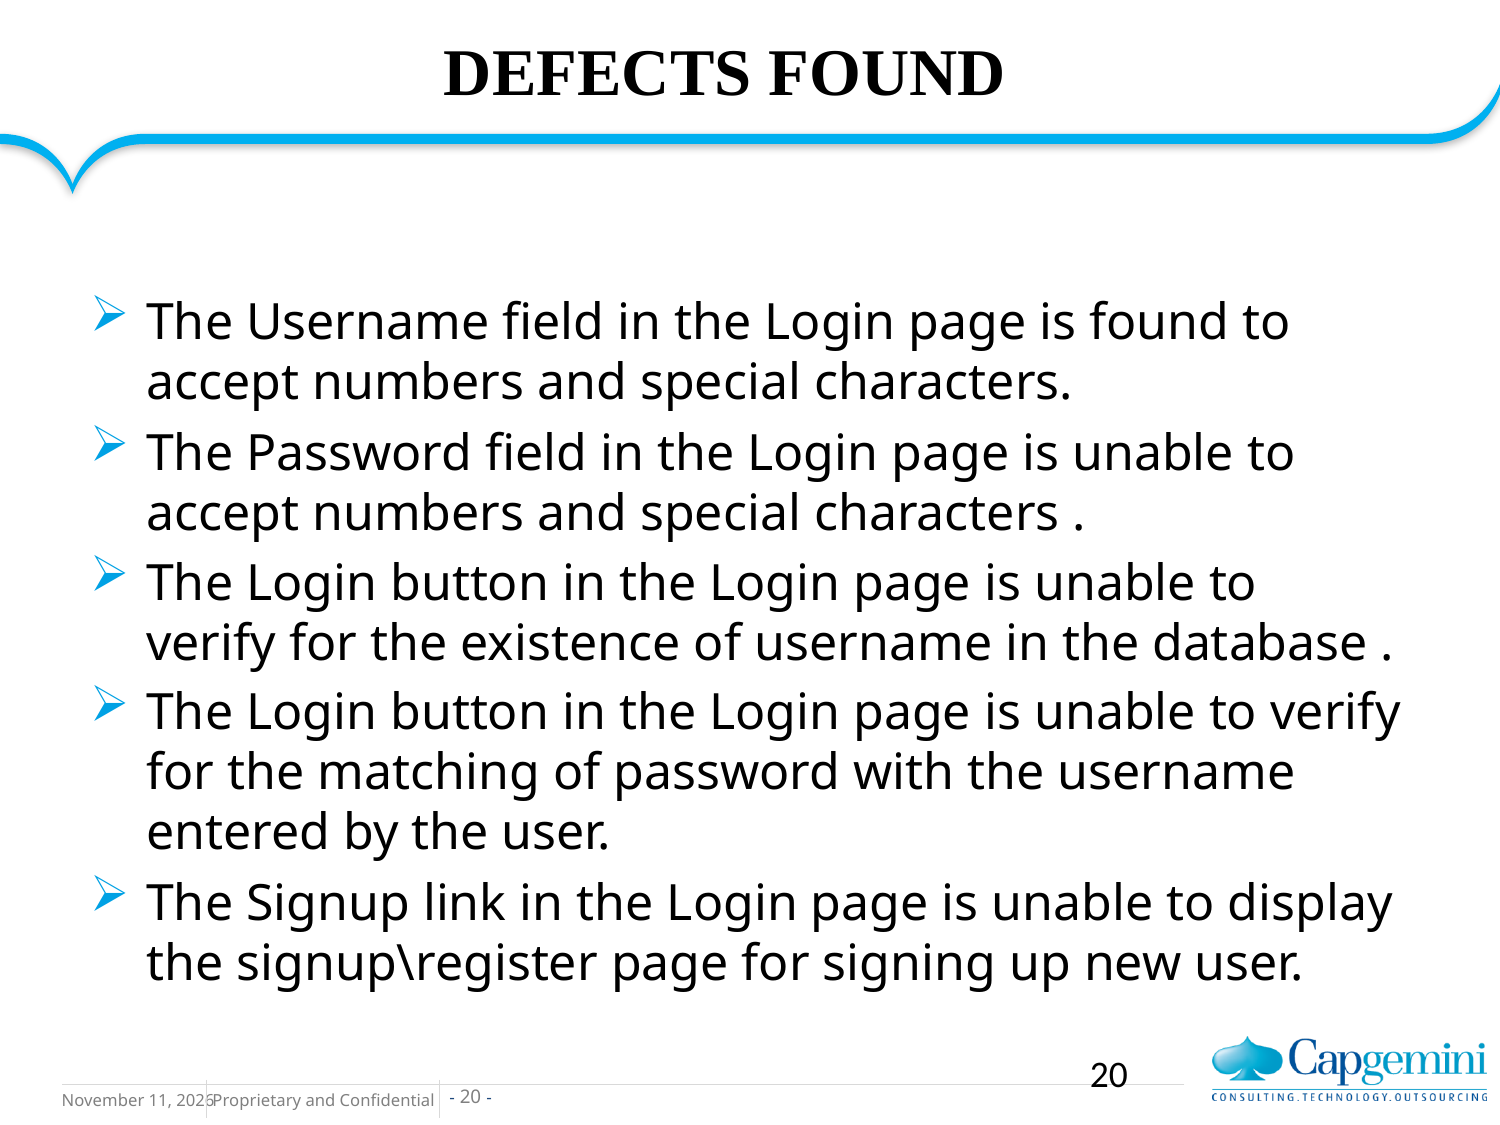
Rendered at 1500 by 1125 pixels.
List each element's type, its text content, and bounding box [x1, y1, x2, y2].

list The Username field in the Login page is found to accept numbers and special characters. The Password field in the Login page is unable to accept numbers and special characters . The Login button in the Login page is unable to verify for the existence of username in the database . The Login button in the Login page is unable to verify for the matching of password with the username entered by the user. The Signup link in the Login page is unable to display the signup\register page for signing up new user. [75, 212, 1425, 1005]
title DEFECTS FOUND [50, 3, 1400, 134]
slide_number 20 [1074, 1042, 1425, 1103]
picture [1212, 1036, 1247, 1042]
picture [1249, 1036, 1487, 1101]
